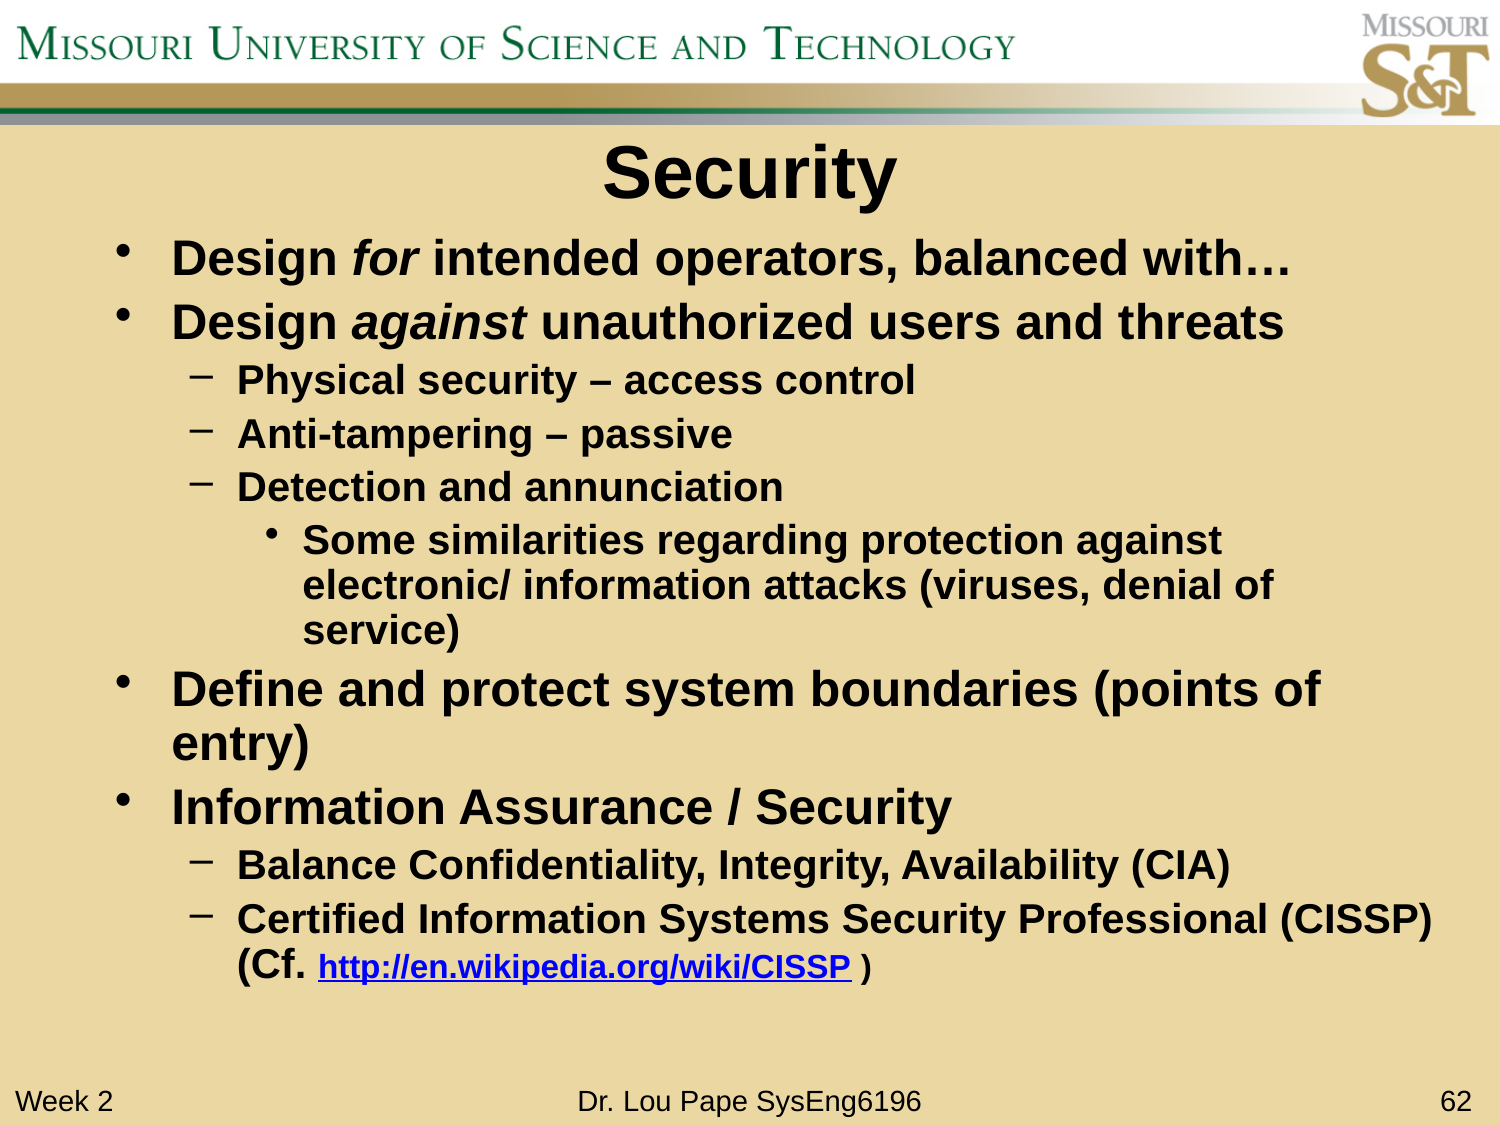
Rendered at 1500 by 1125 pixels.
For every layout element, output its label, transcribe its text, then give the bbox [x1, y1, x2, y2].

list Design for intended operators, balanced with… Design against unauthorized users and threats Physical security – access control Anti-tampering – passive Detection and annunciation Some similarities regarding protection against electronic/ information attacks (viruses, denial of service) Define and protect system boundaries (points of entry) Information Assurance / Security Balance Confidentiality, Integrity, Availability (CIA) Certified Information Systems Security Professional (CISSP) (Cf. http://en.wikipedia.org/wiki/CISSP ) [99, 224, 1449, 1038]
slide_number Week 2 [0, 1074, 313, 1125]
title Security [112, 112, 1388, 224]
footer Dr. Lou Pape SysEng6196 [512, 1074, 988, 1125]
picture [0, 0, 1500, 125]
slide_number 62 [1174, 1074, 1488, 1125]
